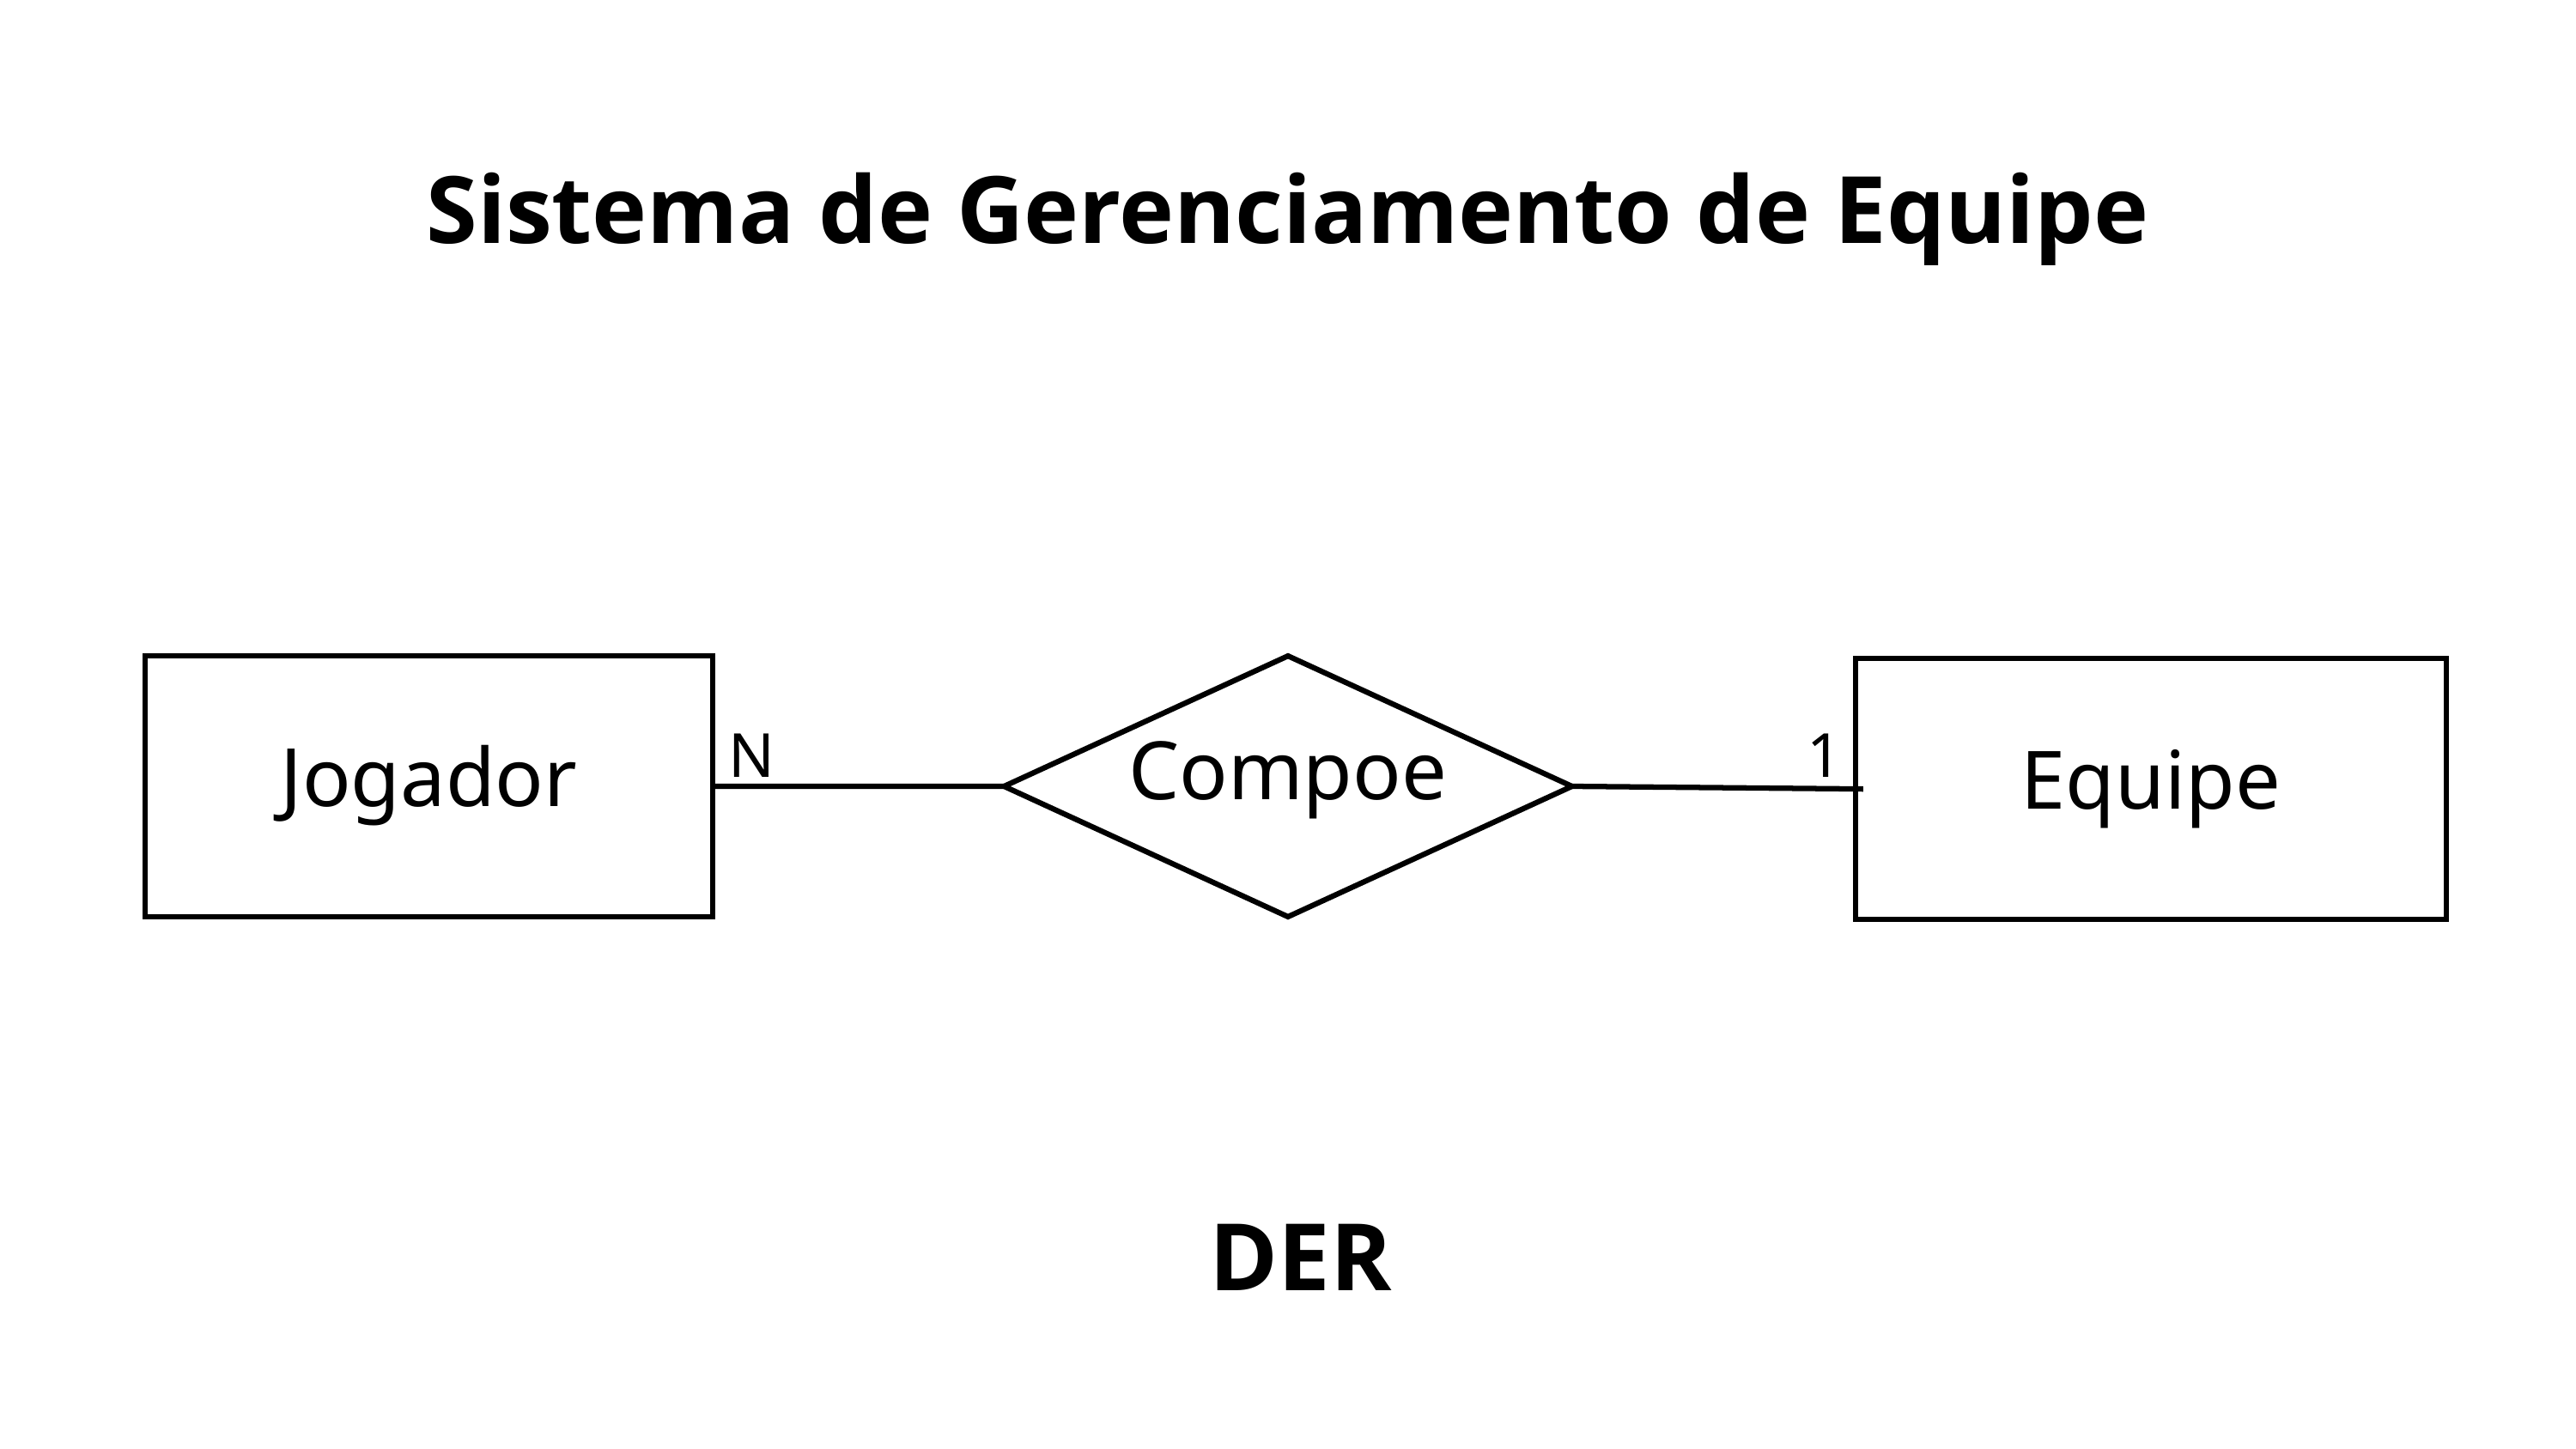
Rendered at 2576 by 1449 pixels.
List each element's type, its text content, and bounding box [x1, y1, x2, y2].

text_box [1004, 655, 1572, 918]
text_box N [728, 704, 775, 790]
text_box Sistema de Gerenciamento de Equipe [424, 131, 2151, 262]
text_box 1 [1807, 704, 1842, 790]
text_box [1856, 658, 2446, 920]
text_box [144, 655, 714, 918]
text_box DER [1196, 1179, 1405, 1309]
